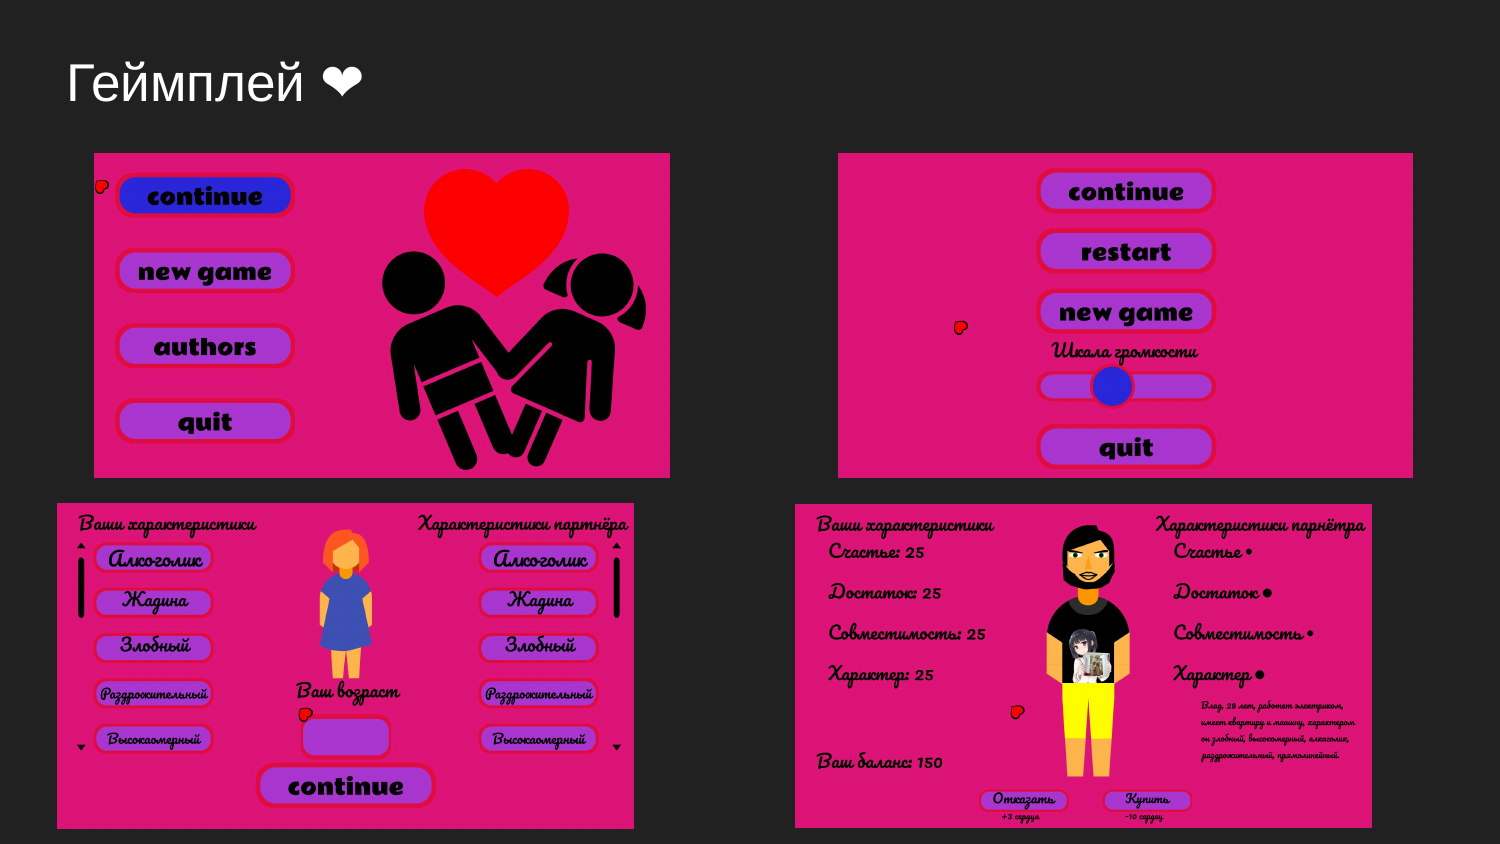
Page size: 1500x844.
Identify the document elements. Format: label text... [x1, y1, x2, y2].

picture [57, 503, 635, 829]
title Геймплей ❤️ [51, 33, 1449, 128]
picture [837, 153, 1413, 478]
picture [94, 153, 671, 478]
picture [794, 503, 1372, 829]
